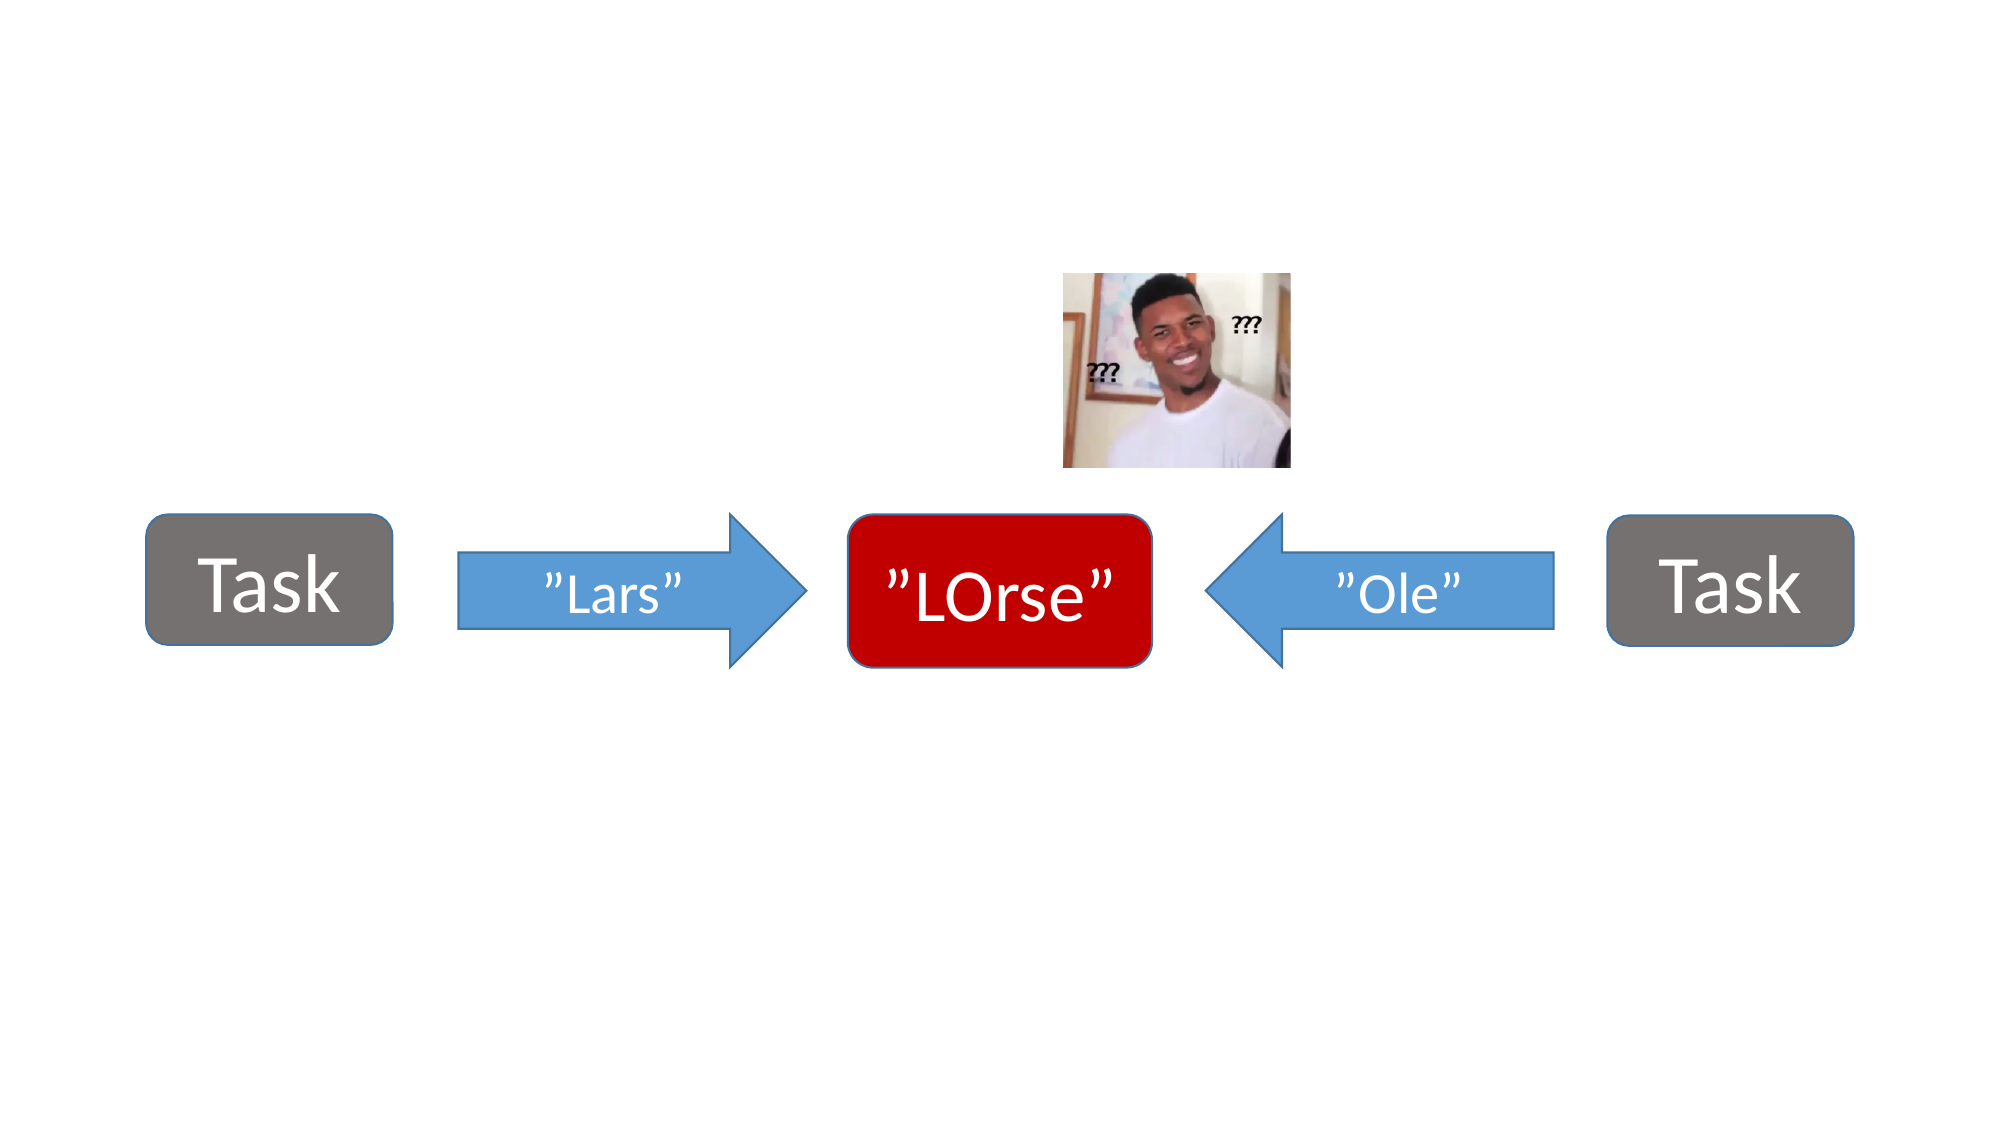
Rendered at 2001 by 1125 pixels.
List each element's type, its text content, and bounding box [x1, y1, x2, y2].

text_box ”Ole” [1204, 511, 1555, 670]
text_box Task [145, 513, 394, 646]
text_box ”LOrse” [846, 513, 1154, 669]
picture [1063, 273, 1291, 468]
text_box ”Lars” [457, 511, 808, 670]
text_box Task [1606, 514, 1855, 647]
